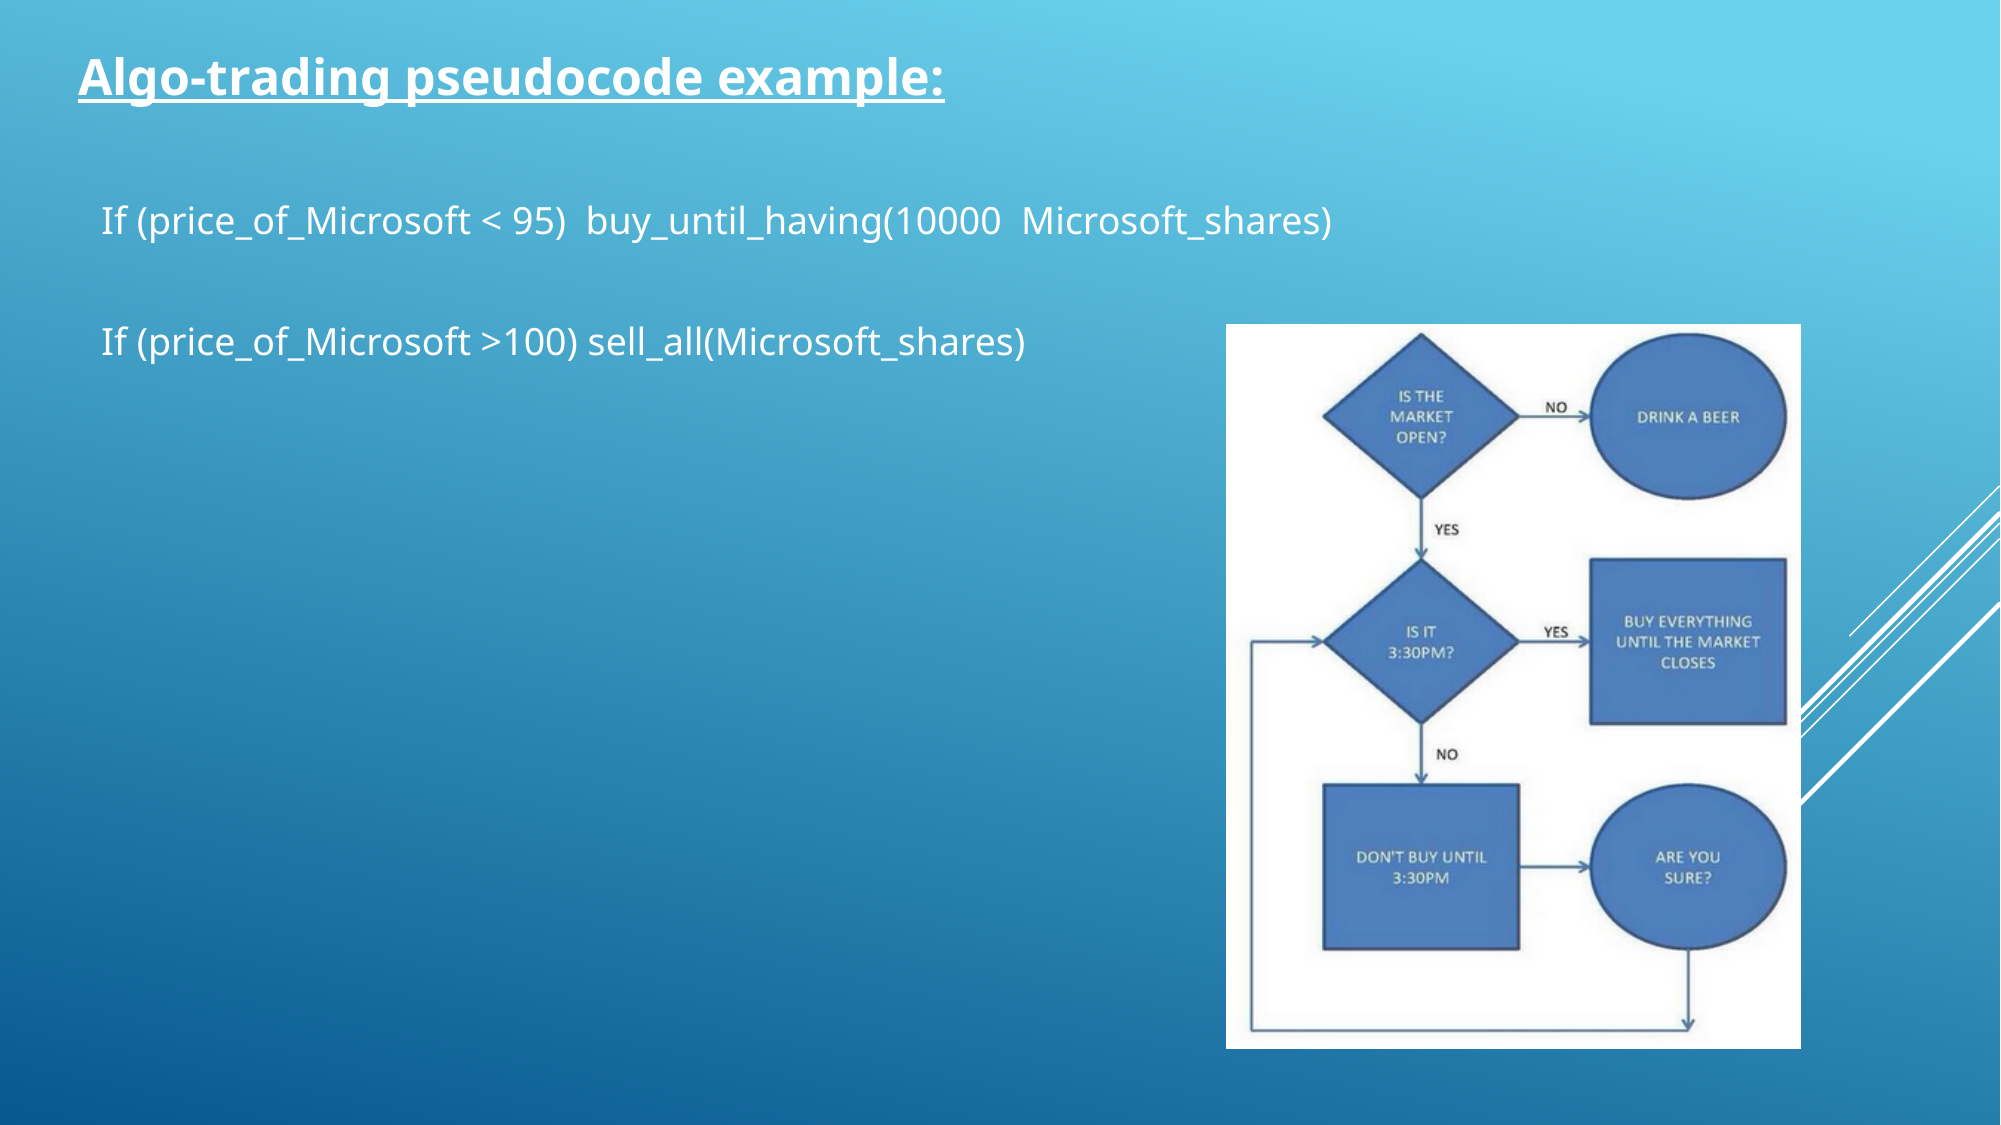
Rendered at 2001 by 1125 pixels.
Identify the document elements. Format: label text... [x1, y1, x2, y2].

text_box If (price_of_Microsoft < 95) buy_until_having(10000 Microsoft_shares) [86, 189, 1514, 250]
text_box If (price_of_Microsoft >100) sell_all(Microsoft_shares) [86, 310, 1265, 371]
text_box Algo-trading pseudocode example: [63, 38, 1184, 218]
picture [1226, 324, 1801, 1049]
